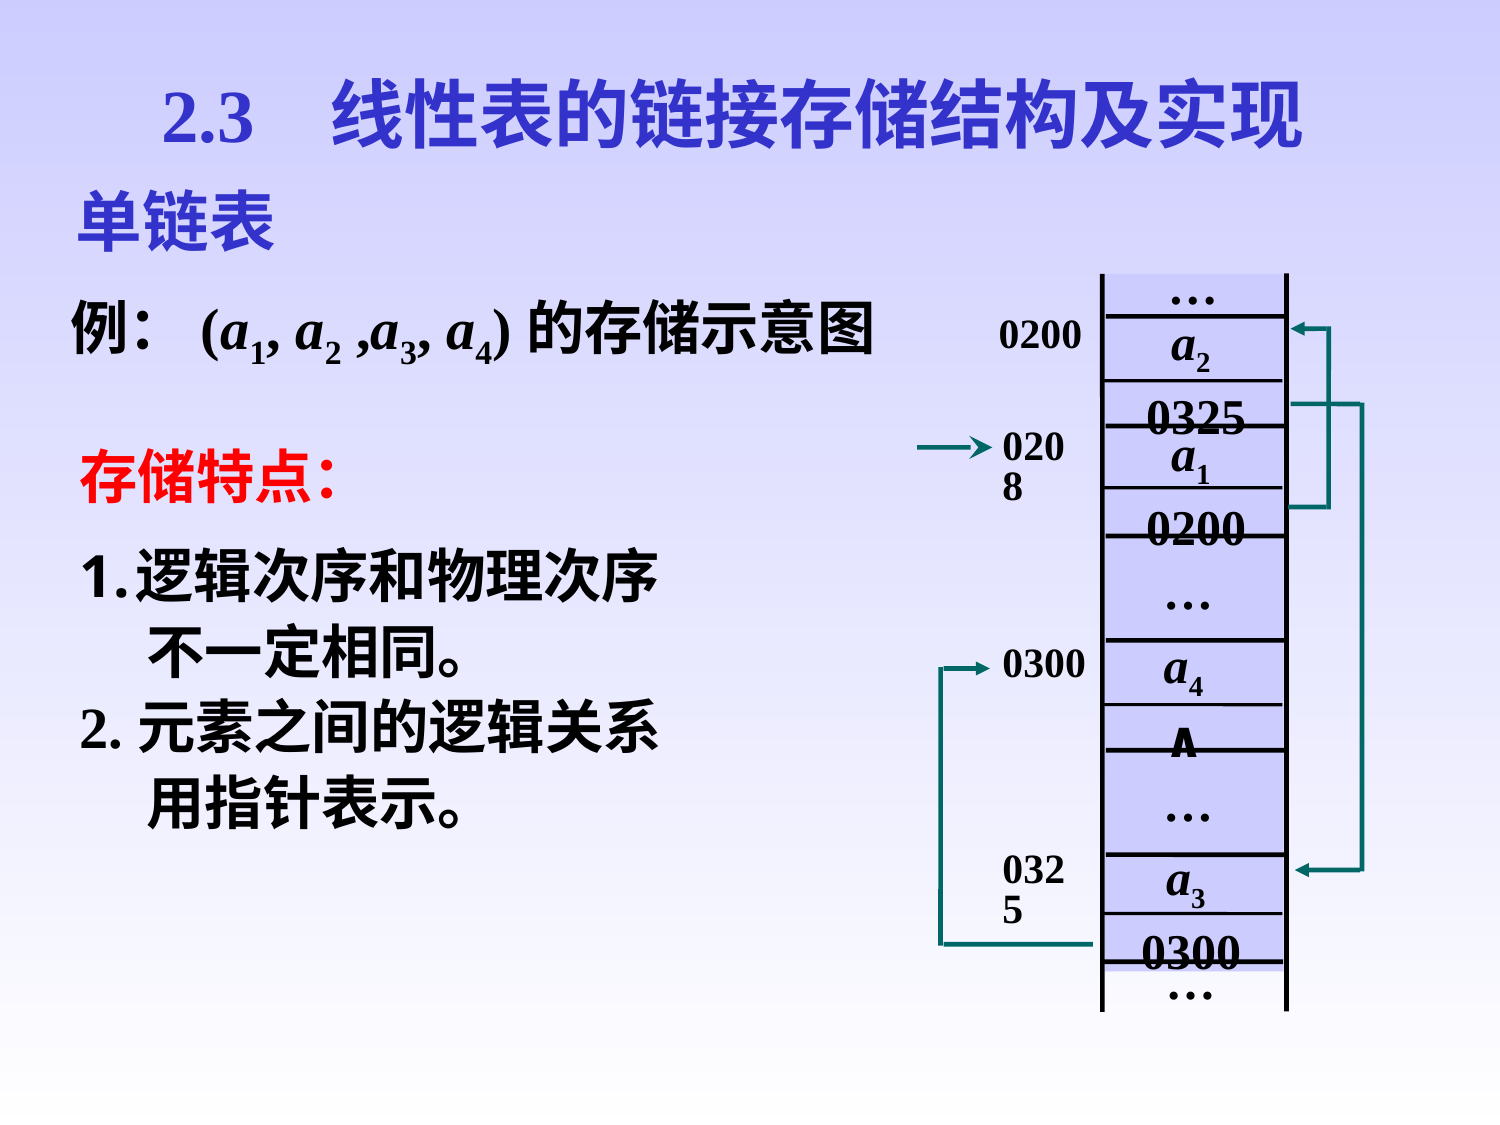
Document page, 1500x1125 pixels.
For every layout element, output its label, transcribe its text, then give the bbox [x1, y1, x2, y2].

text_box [1287, 325, 1329, 403]
text_box 存储特点： 逻辑次序和物理次序 不一定相同。 2.元素之间的逻辑关系 用指针表示。 [64, 432, 751, 844]
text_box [1290, 402, 1363, 872]
text_box 单链表 [61, 170, 597, 279]
text_box 2.3 线性表的链接存储结构及实现 [146, 59, 1334, 165]
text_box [998, 240, 1287, 1018]
text_box [971, 437, 993, 458]
text_box 例：(a1, a2 ,a3, a4)的存储示意图 [70, 291, 913, 373]
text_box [940, 666, 1094, 946]
